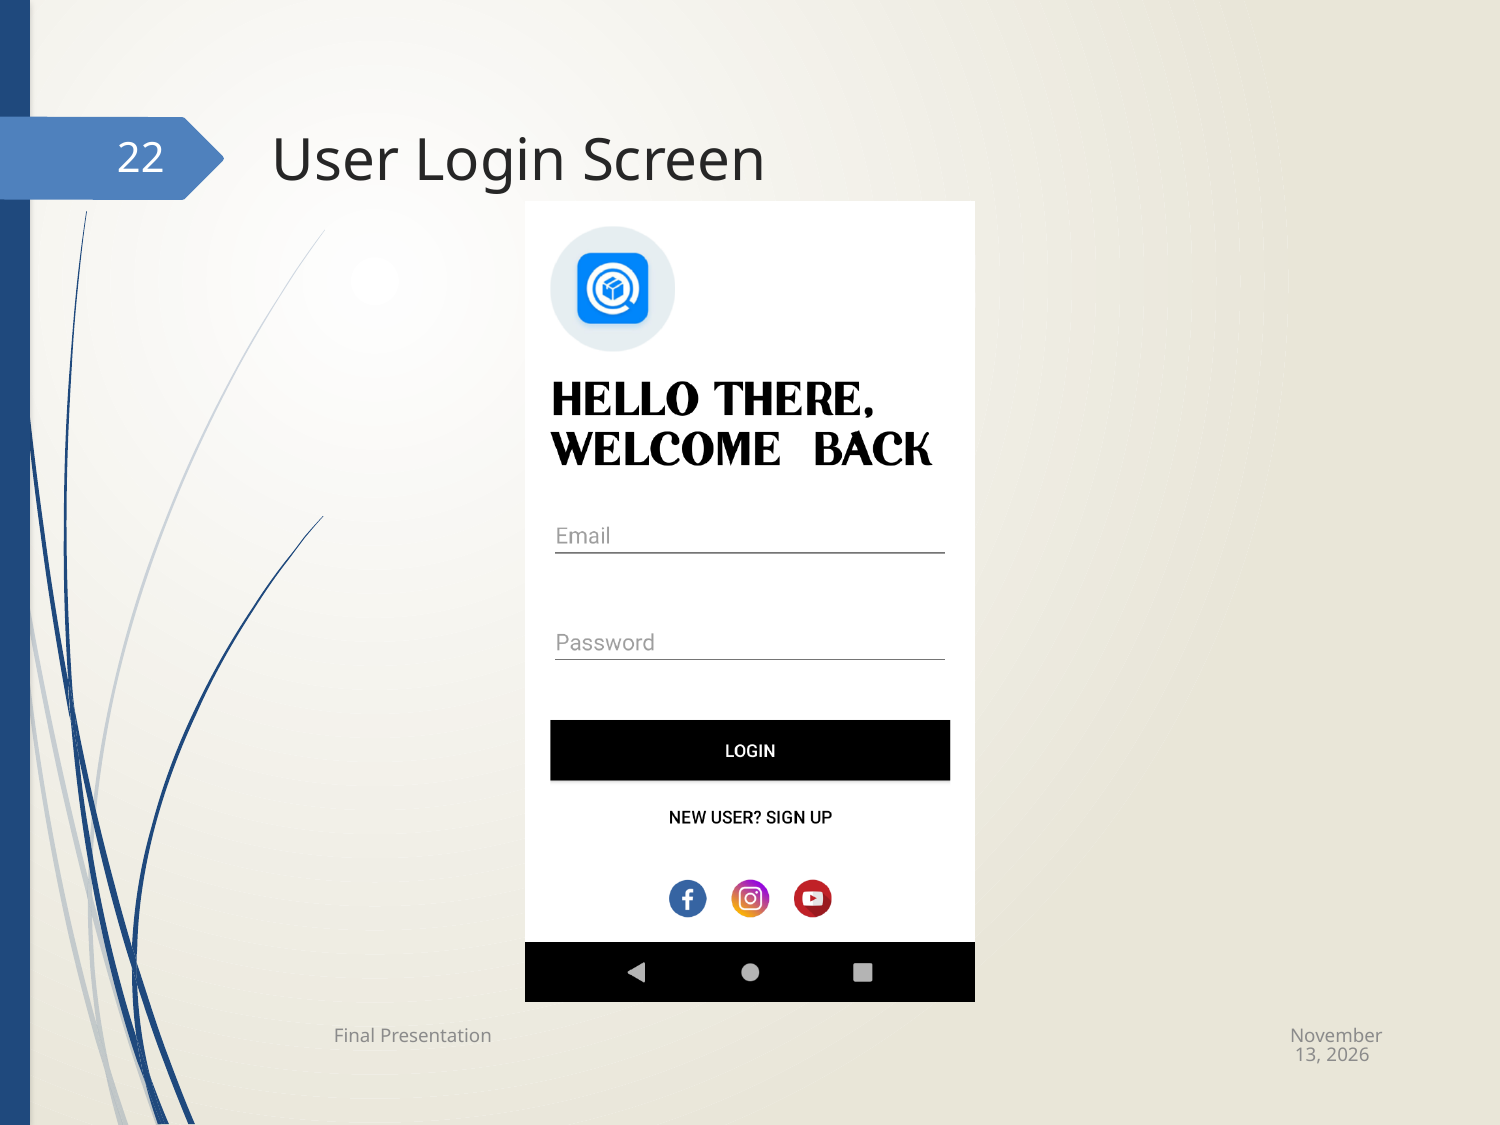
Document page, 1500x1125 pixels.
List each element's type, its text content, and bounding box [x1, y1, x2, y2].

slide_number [1275, 1006, 1401, 1068]
footer Final Presentation [318, 1006, 1257, 1067]
slide_number 22 [83, 129, 180, 190]
picture [524, 201, 976, 1002]
title User Login Screen [256, 114, 1338, 202]
